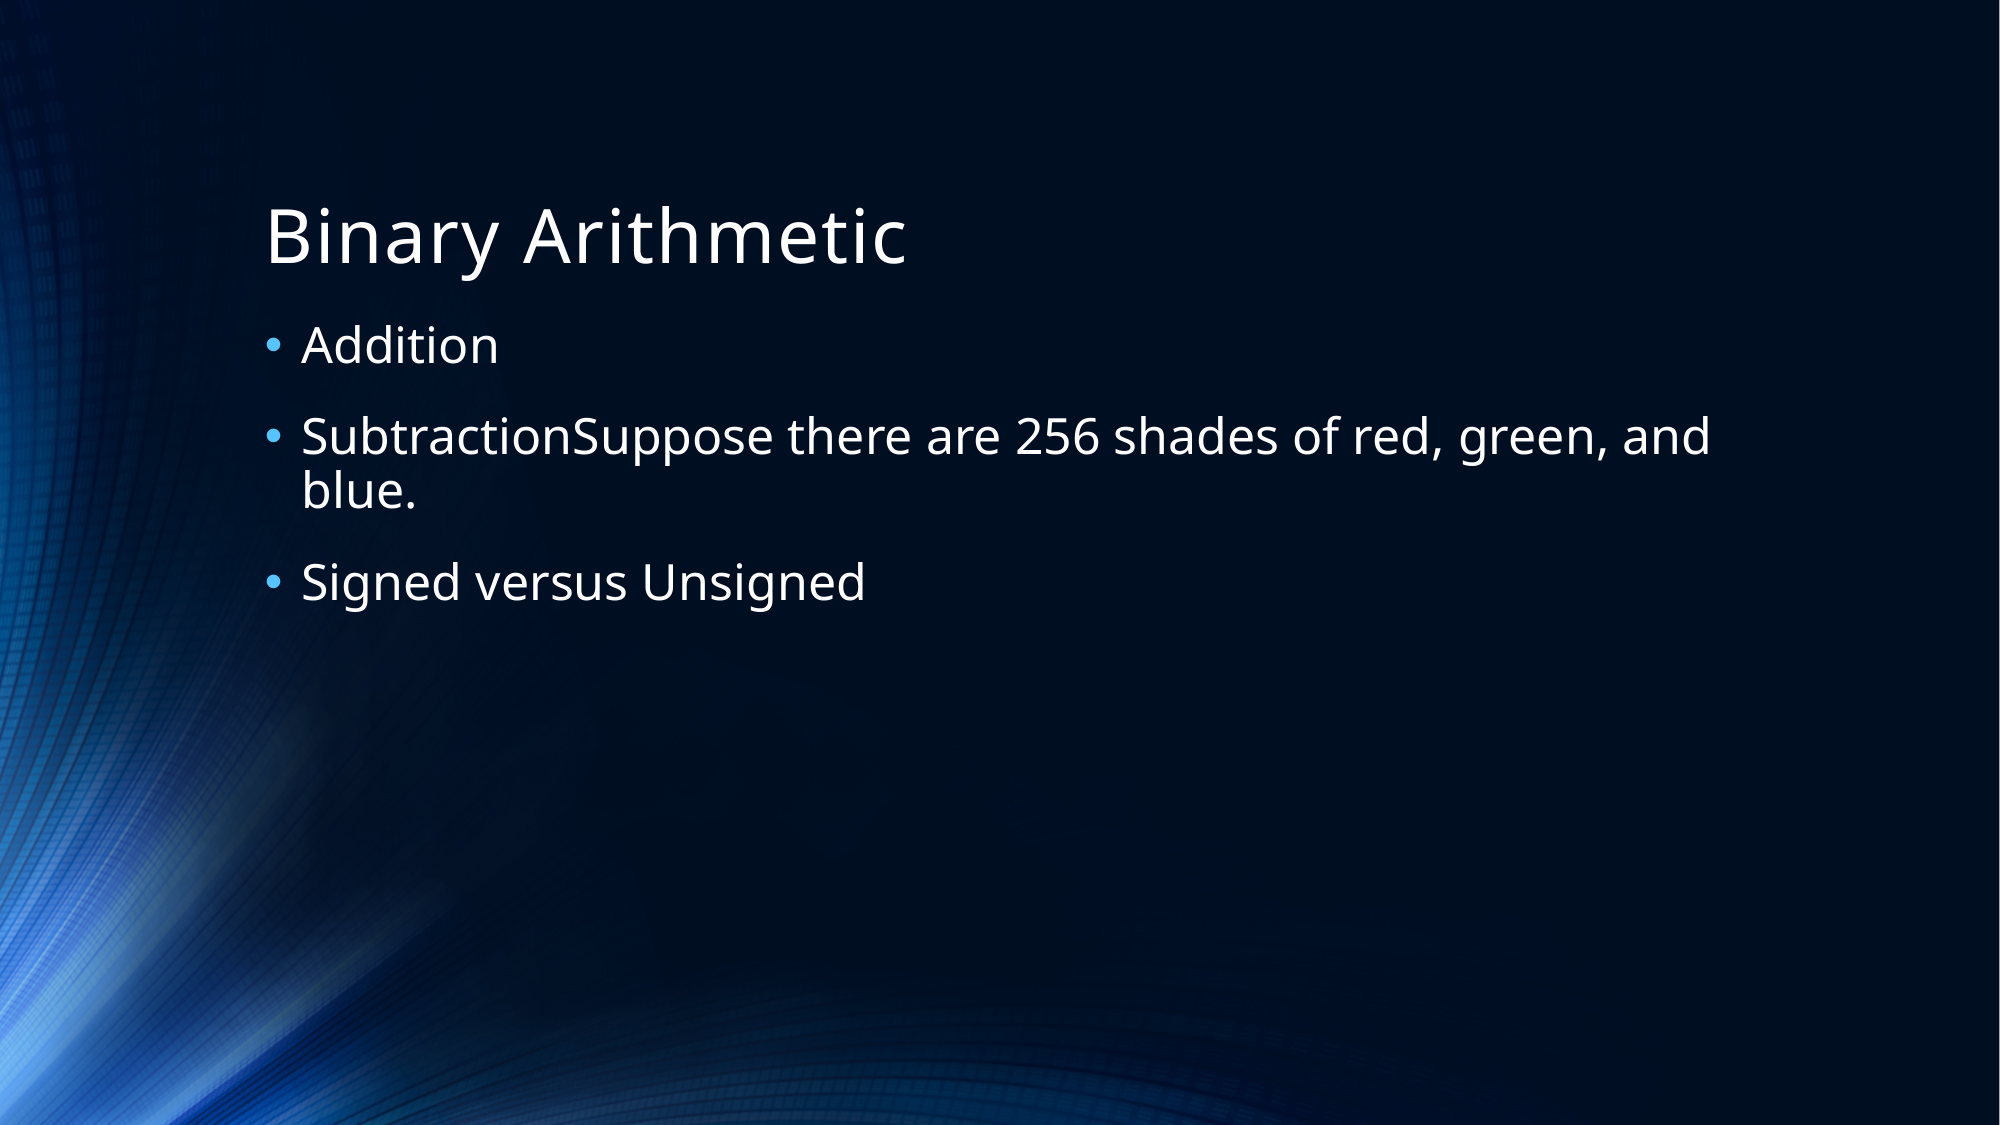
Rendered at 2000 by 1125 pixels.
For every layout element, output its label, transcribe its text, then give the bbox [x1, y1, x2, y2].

title Binary Arithmetic [249, 62, 1750, 288]
picture [0, 0, 2000, 1125]
list Addition SubtractionSuppose there are 256 shades of red, green, and blue. Signed versus Unsigned [249, 312, 1749, 988]
